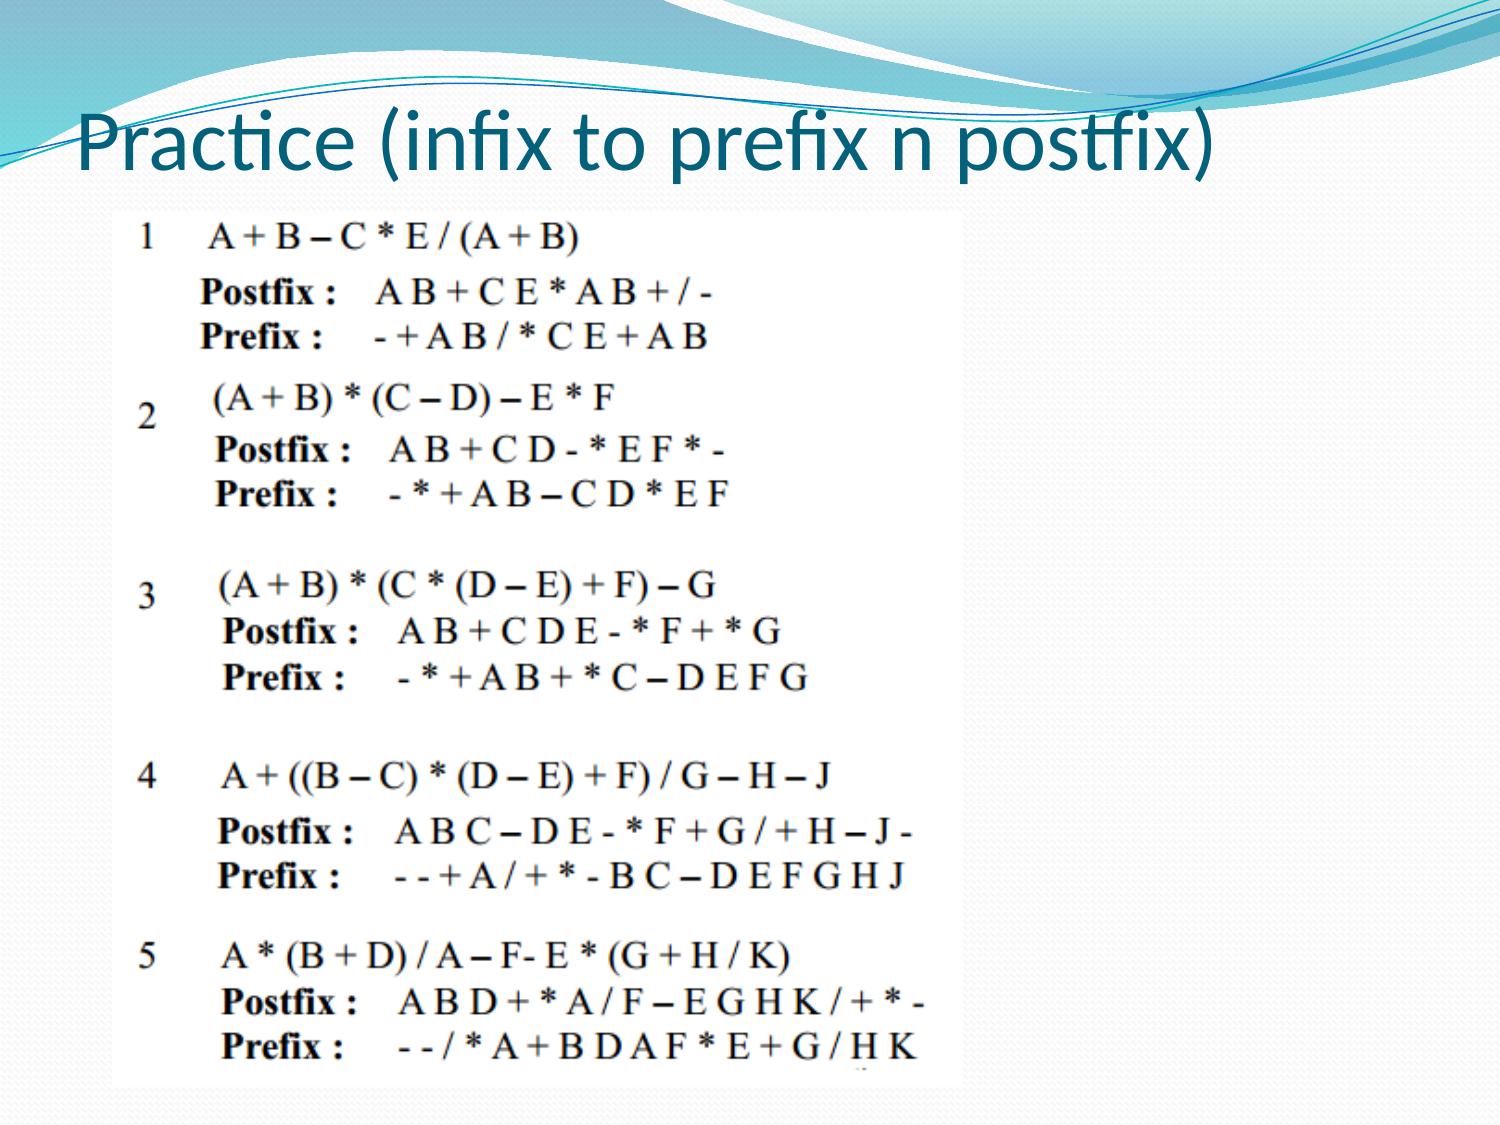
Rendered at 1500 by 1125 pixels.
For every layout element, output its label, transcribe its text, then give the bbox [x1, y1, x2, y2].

title Practice (infix to prefix n postfix) [75, 0, 1425, 188]
picture [112, 212, 963, 1087]
